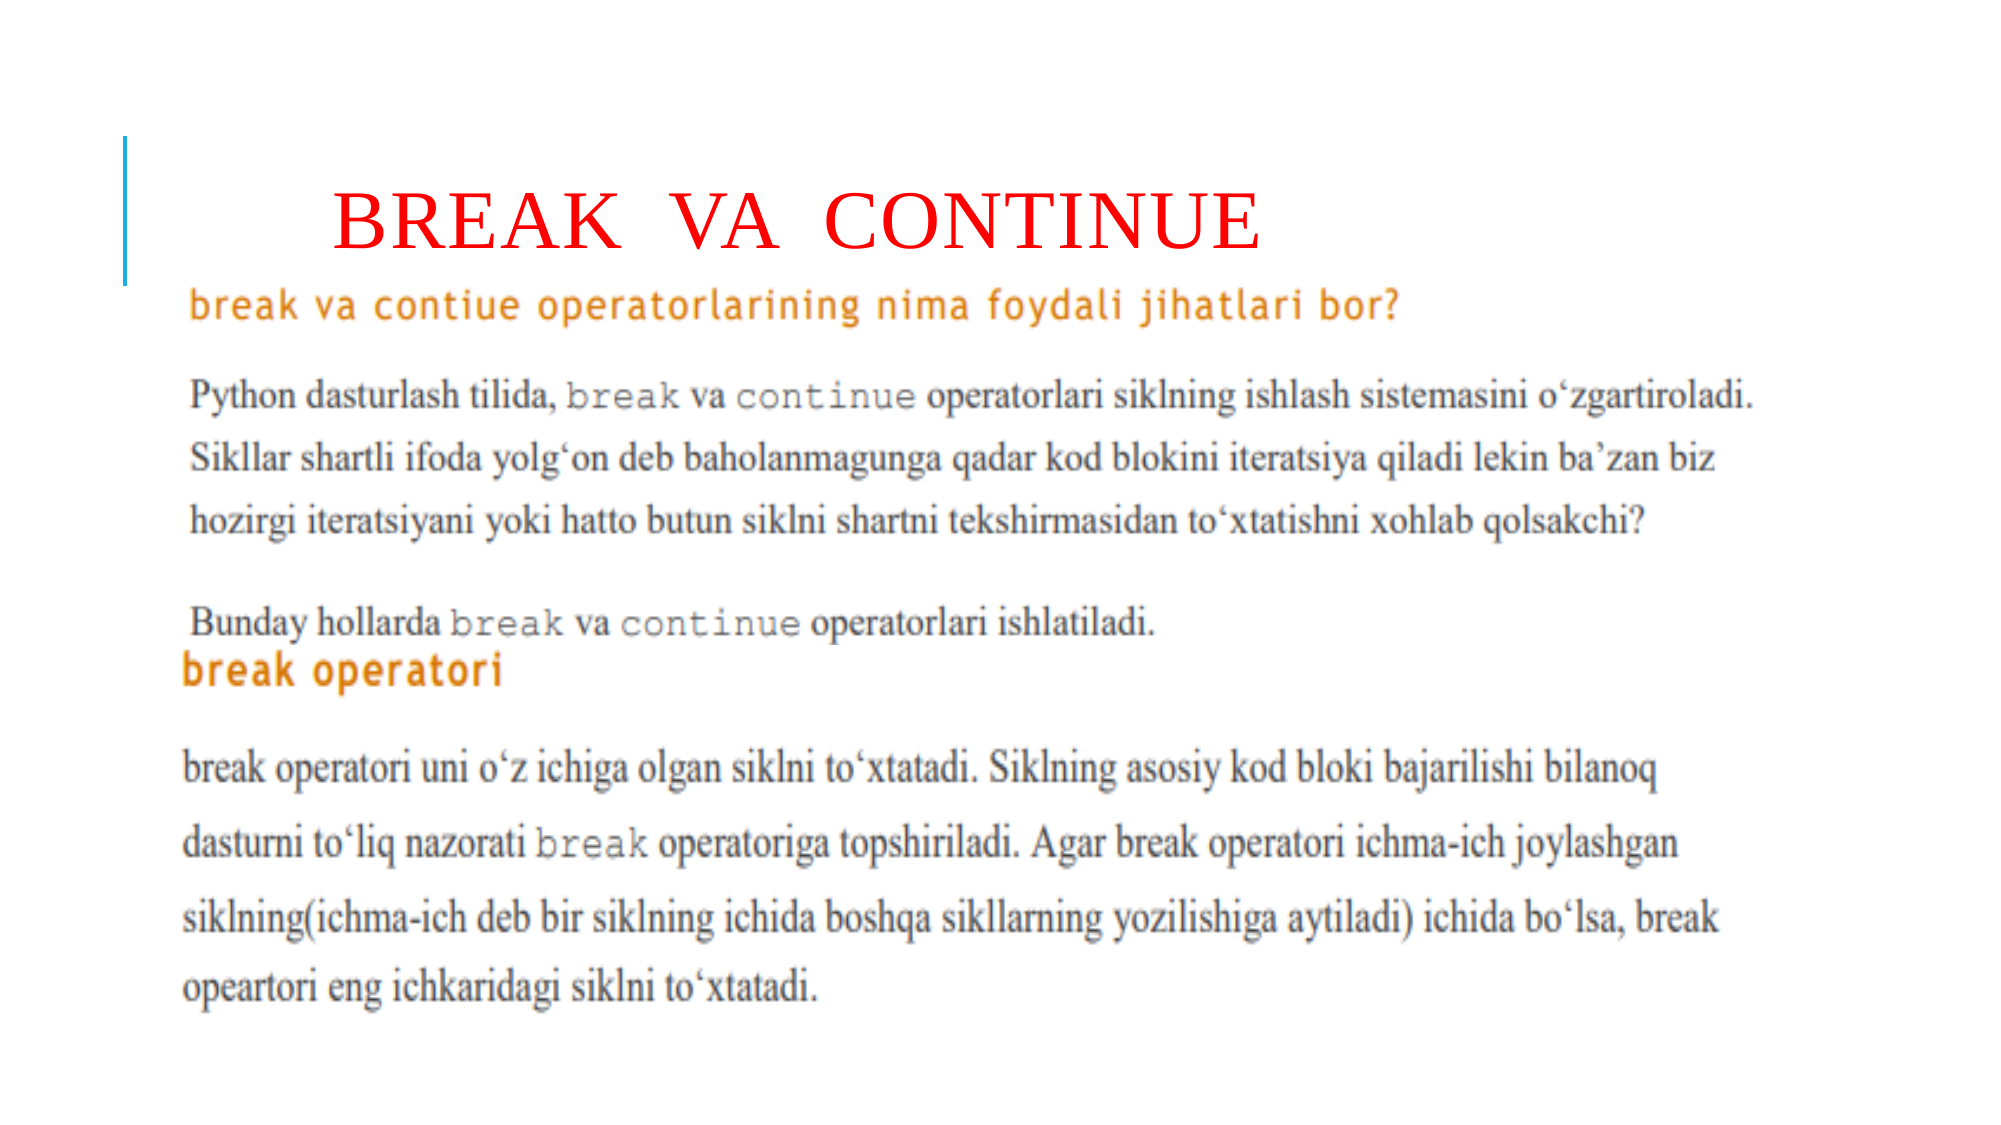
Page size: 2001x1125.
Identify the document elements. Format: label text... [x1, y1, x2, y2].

title BREAK VA CONTiNUE [168, 96, 1763, 261]
picture [165, 265, 1766, 1069]
